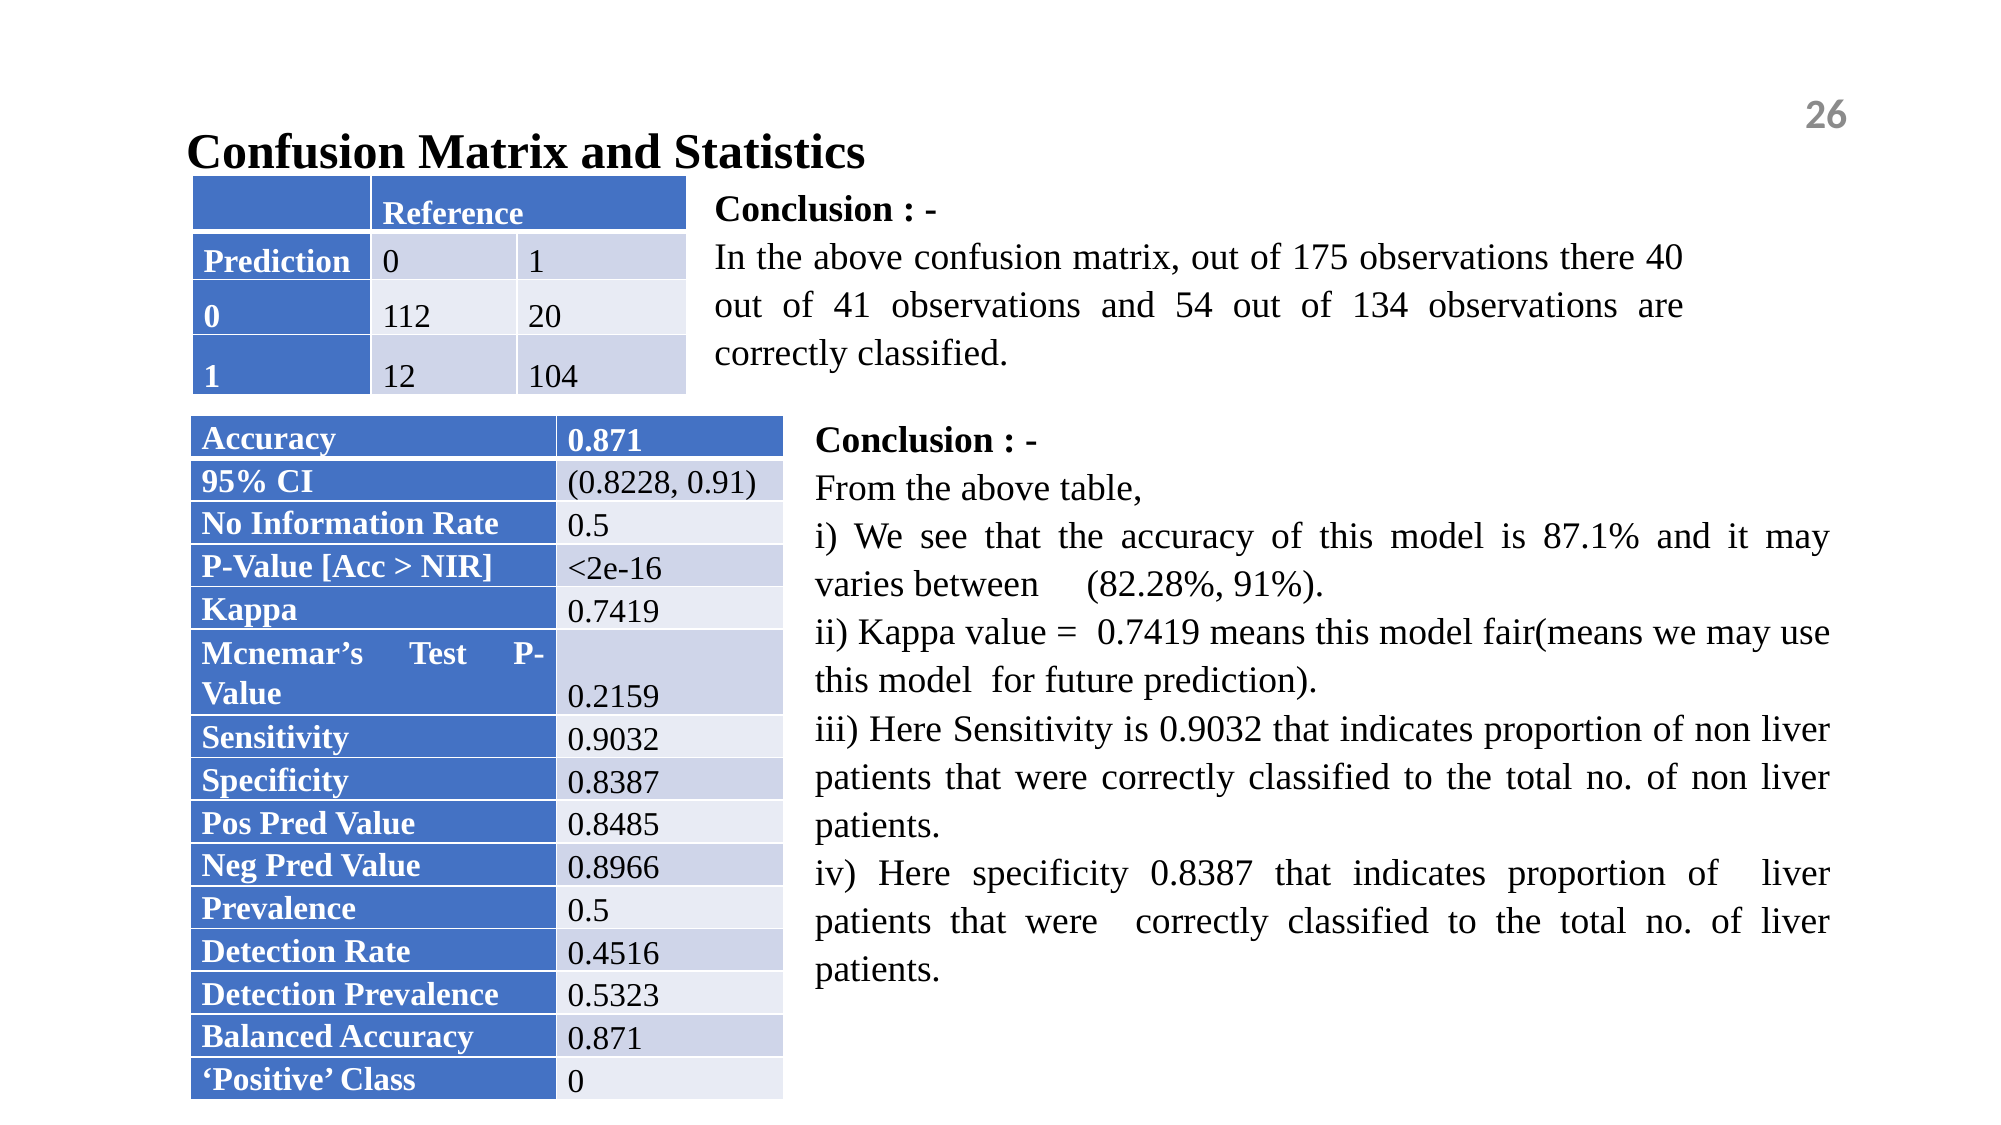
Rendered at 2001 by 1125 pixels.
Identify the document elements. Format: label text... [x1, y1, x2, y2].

table_header [193, 176, 370, 229]
table_cell 0.8387 [557, 758, 783, 799]
slide_number 26 [1412, 81, 1863, 142]
table_cell 104 [518, 335, 686, 394]
table_cell Specificity [191, 758, 556, 799]
table_cell 12 [372, 335, 516, 394]
table_cell Sensitivity [191, 716, 556, 757]
table_cell 0.5323 [557, 972, 783, 1013]
table_cell No Information Rate [191, 502, 556, 543]
table_cell Detection Rate [191, 929, 556, 970]
table_cell 0.5 [557, 887, 783, 928]
table_cell 0.7419 [557, 587, 783, 628]
text_box Conclusion : - In the above confusion matrix, out of 175 observations there 40 out of 41 observations and 54 out of 134 observations are correctly classified. [699, 173, 1700, 381]
text_box Conclusion : - From the above table, i) We see that the accuracy of this model is 87.1% and it may varies between (82.28%, 91%). ii) Kappa value = 0.7419 means this model fair(means we may use this model for future prediction). iii) Here Sensitivity is 0.9032 that indicates proportion of non liver patients that were correctly classified to the total no. of non liver patients. iv) Here specificity 0.8387 that indicates proportion of liver patients that were correctly classified to the total no. of liver patients. [799, 404, 1847, 997]
table_cell Detection Prevalence [191, 972, 556, 1013]
table_header 0.871 [557, 416, 783, 456]
table_cell <2e-16 [557, 545, 783, 586]
table_cell Prevalence [191, 887, 556, 928]
table_cell 0.5 [557, 502, 783, 543]
table_cell 1 [518, 234, 686, 279]
table_cell Pos Pred Value [191, 801, 556, 842]
table_cell Prediction [193, 234, 370, 279]
table_header Reference [372, 176, 686, 229]
table_cell 0 [372, 234, 516, 279]
table_cell 0 [557, 1058, 783, 1099]
table_cell Mcnemar’s Test P-Value [191, 630, 556, 714]
table_cell 0.4516 [557, 929, 783, 970]
table_cell 0.8966 [557, 844, 783, 885]
table_cell 1 [193, 335, 370, 394]
table_cell 20 [518, 280, 686, 334]
table_cell 0.871 [557, 1015, 783, 1056]
table_cell (0.8228, 0.91) [557, 461, 783, 500]
table_cell 0.9032 [557, 716, 783, 757]
table_cell Kappa [191, 587, 556, 628]
table_cell 0.2159 [557, 630, 783, 714]
table_cell 0.8485 [557, 801, 783, 842]
table_cell 112 [372, 280, 516, 334]
table_cell ‘Positive’ Class [191, 1058, 556, 1099]
table_header Accuracy [191, 416, 556, 456]
text_box Confusion Matrix and Statistics [171, 106, 935, 186]
table_cell Balanced Accuracy [191, 1015, 556, 1056]
table_cell P-Value [Acc > NIR] [191, 545, 556, 586]
table_cell 0 [193, 280, 370, 334]
table_cell 95% CI [191, 461, 556, 500]
table_cell Neg Pred Value [191, 844, 556, 885]
